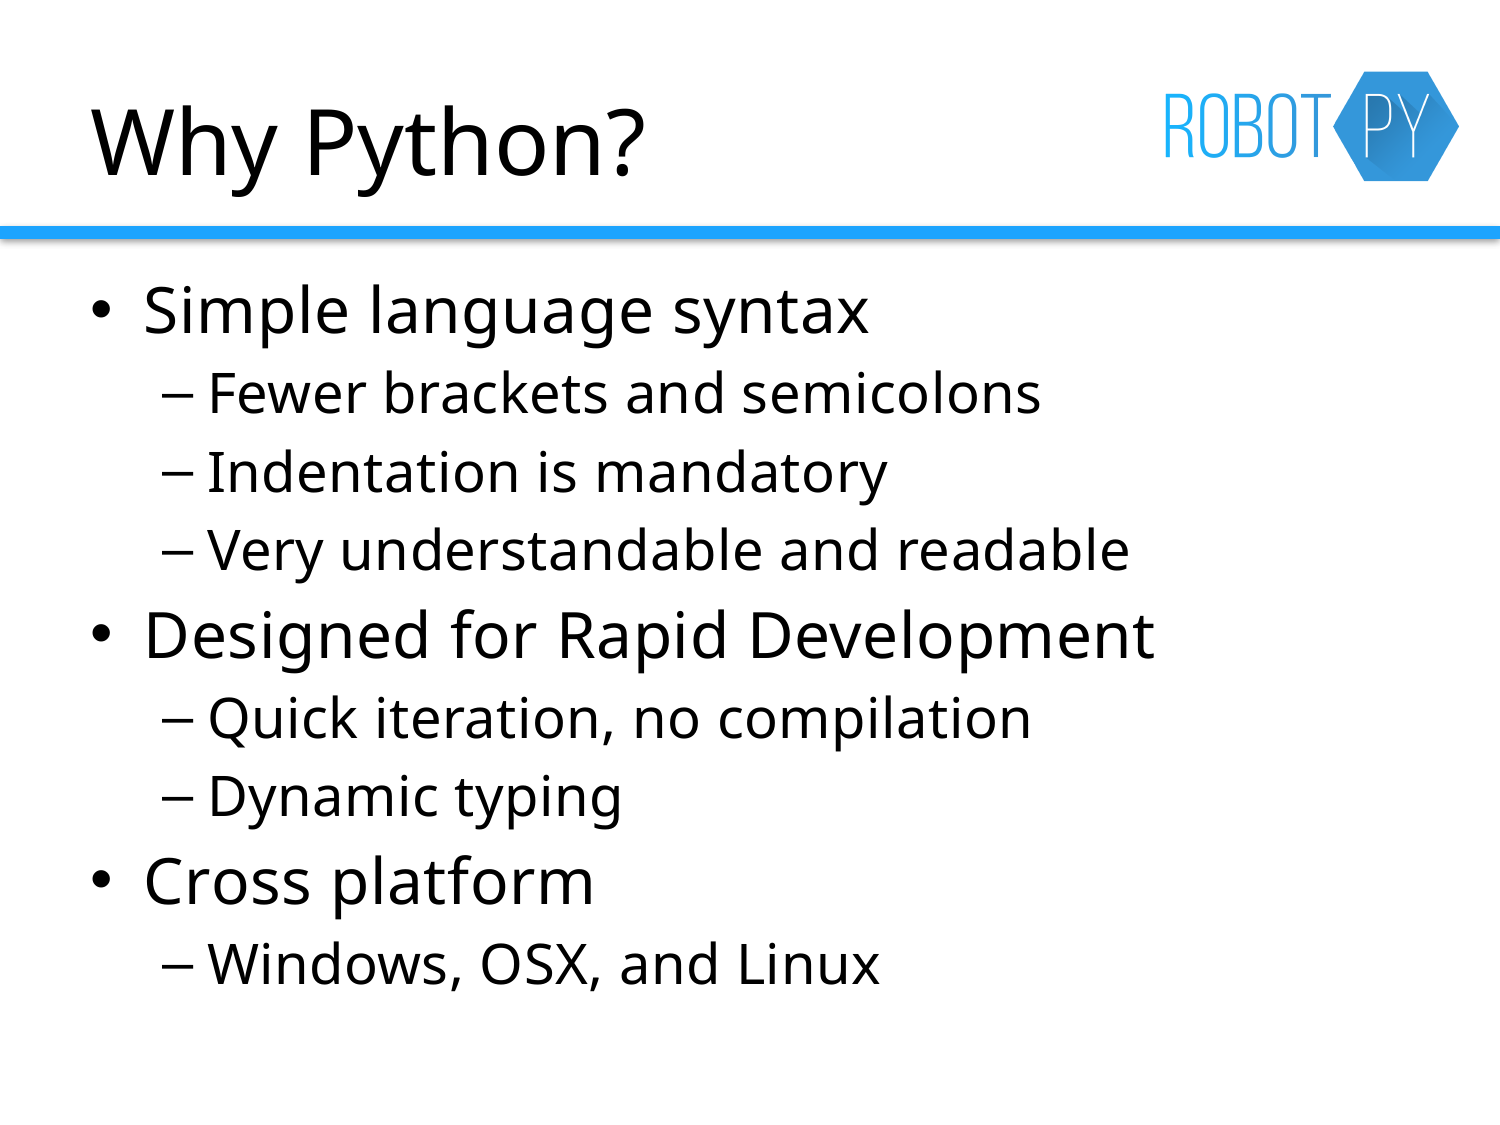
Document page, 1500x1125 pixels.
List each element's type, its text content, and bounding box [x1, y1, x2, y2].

picture [1123, 45, 1500, 212]
title Why Python? [75, 45, 1123, 233]
list Simple language syntax Fewer brackets and semicolons Indentation is mandatory Very understandable and readable Designed for Rapid Development Quick iteration, no compilation Dynamic typing Cross platform Windows, OSX, and Linux [75, 262, 1425, 1005]
